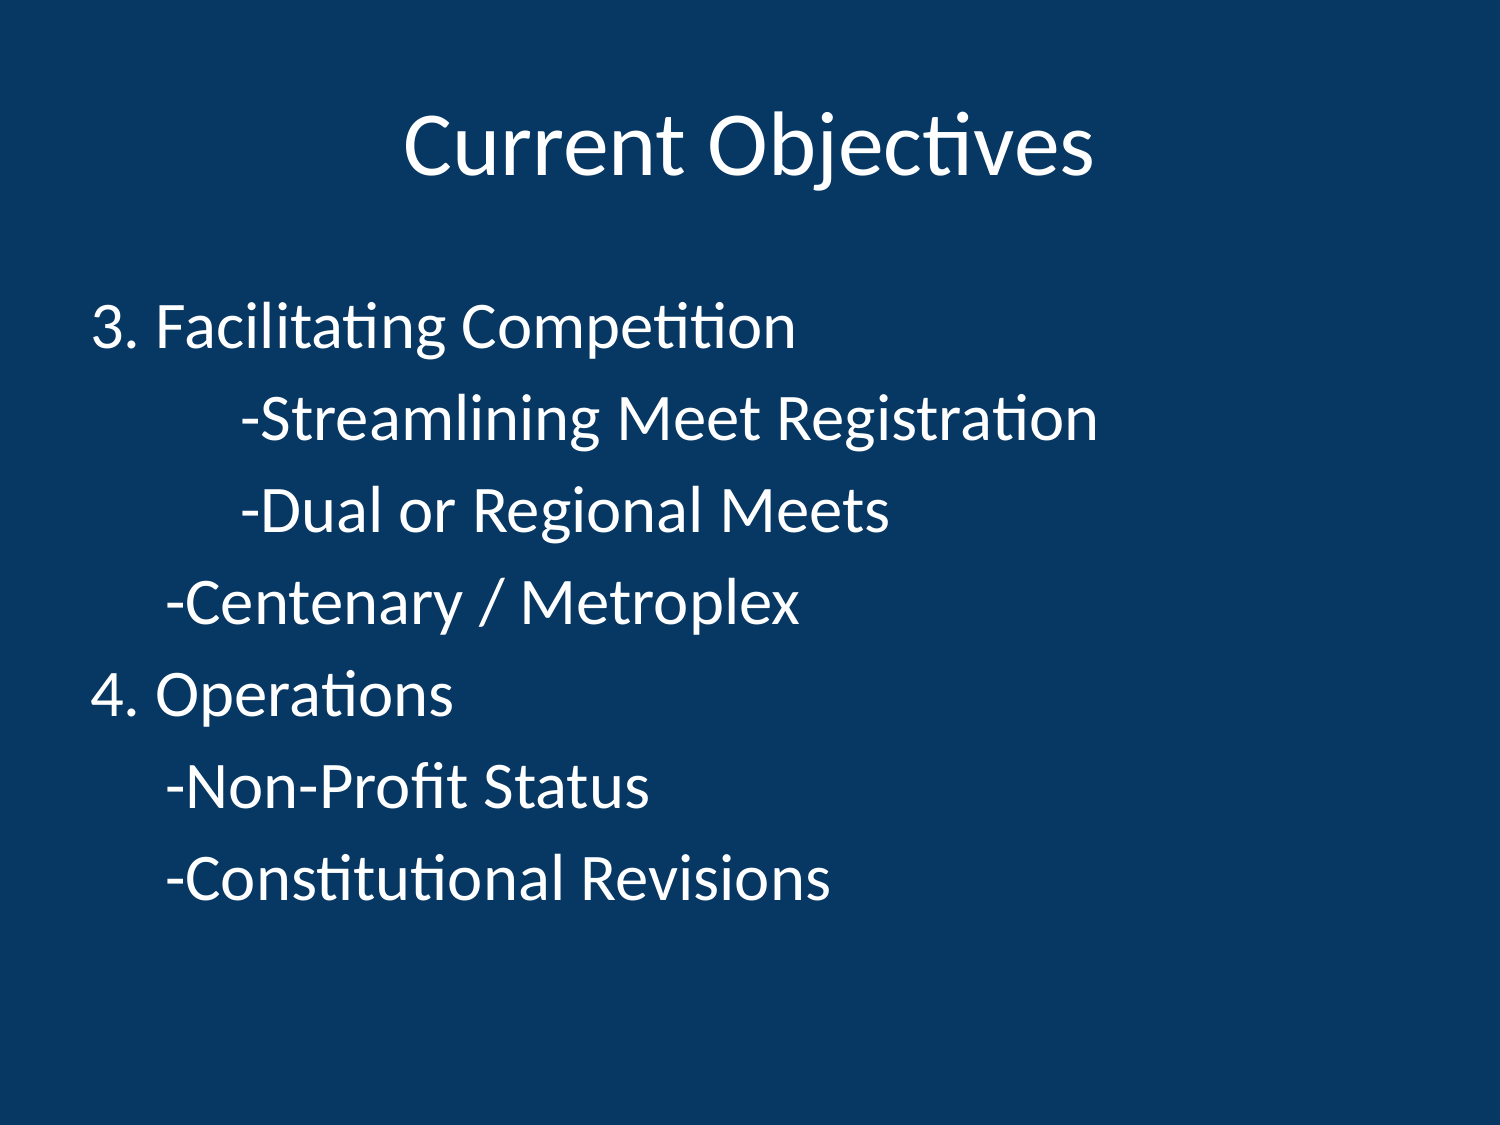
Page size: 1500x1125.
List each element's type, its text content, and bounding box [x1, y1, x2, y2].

title Current Objectives [75, 45, 1425, 233]
list 3. Facilitating Competition -Streamlining Meet Registration -Dual or Regional Meets -Centenary / Metroplex 4. Operations -Non-Profit Status -Constitutional Revisions [75, 262, 1425, 1005]
